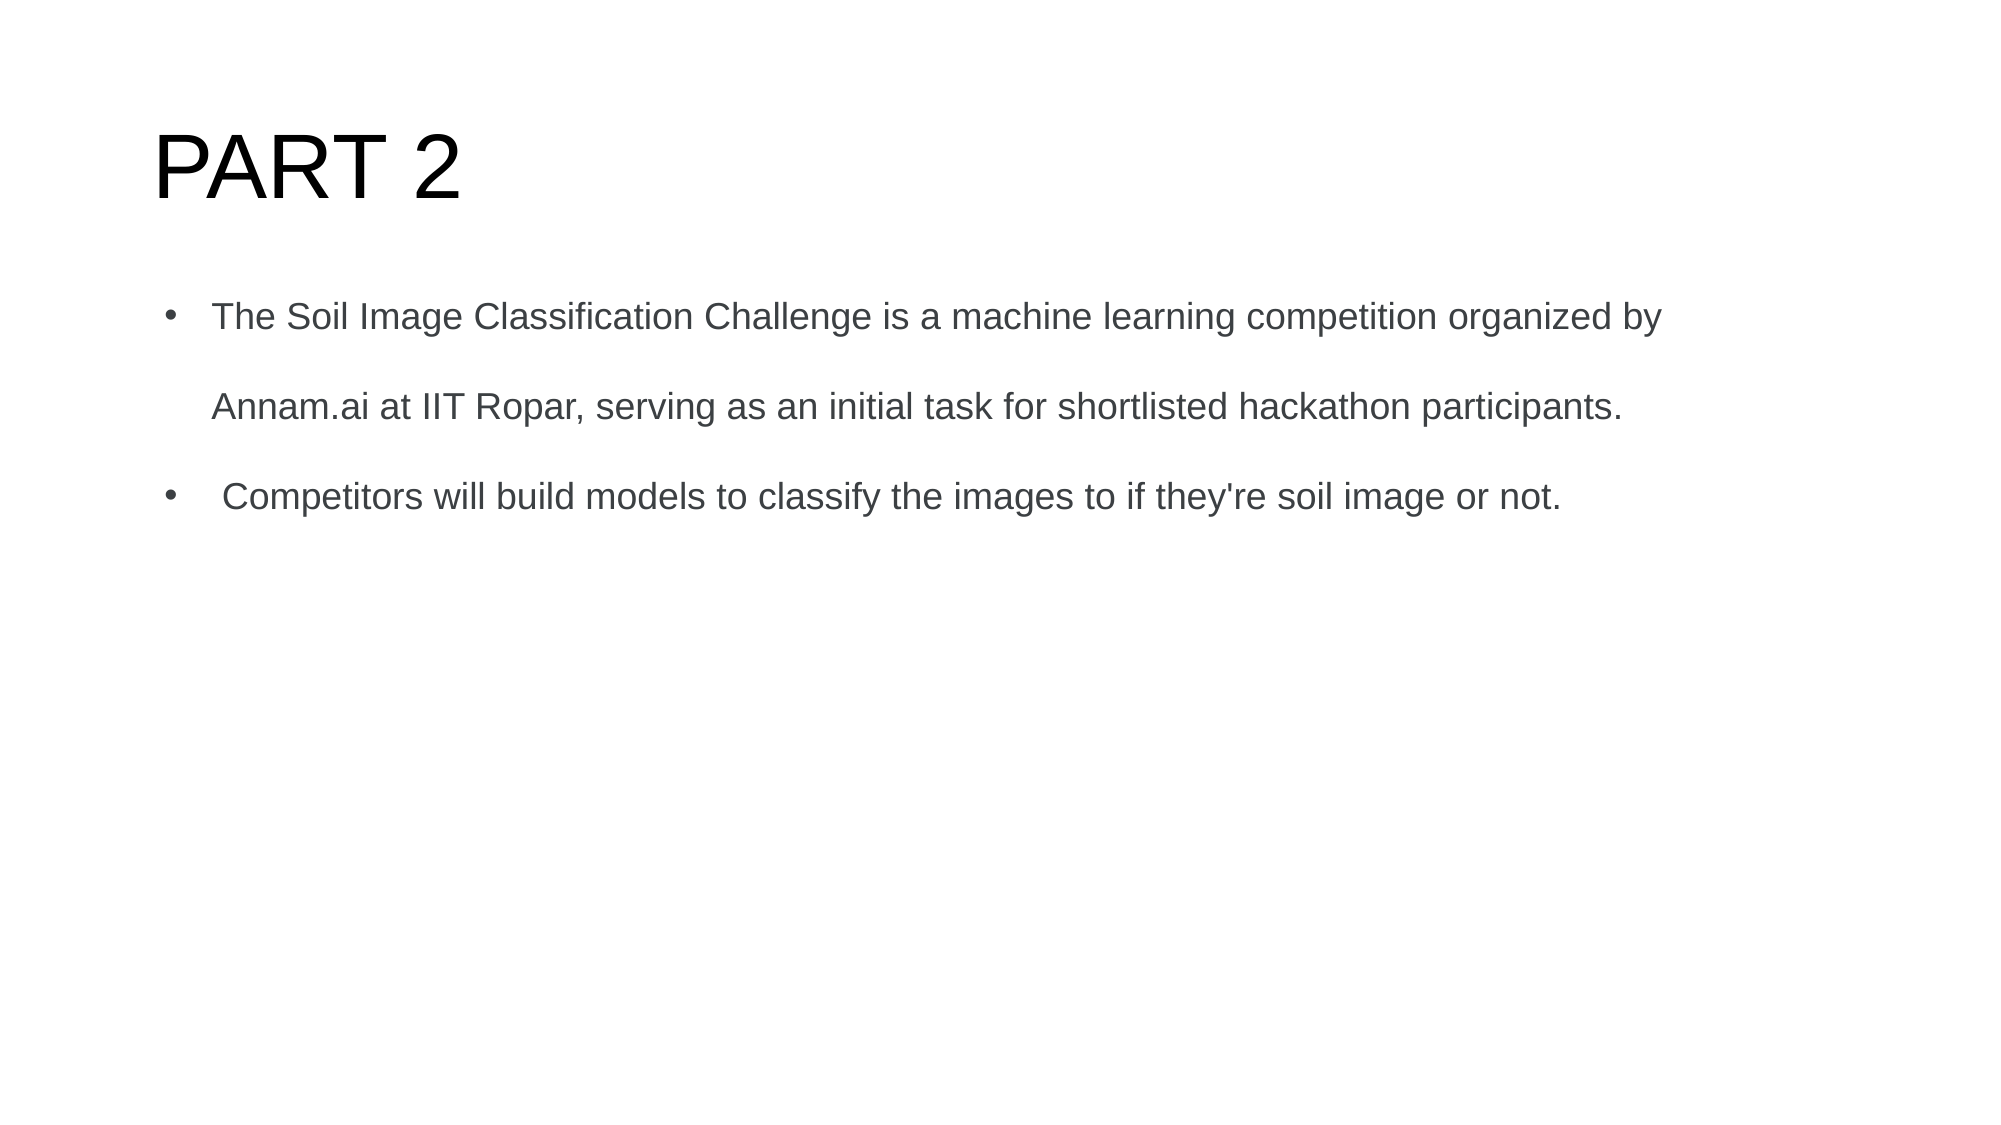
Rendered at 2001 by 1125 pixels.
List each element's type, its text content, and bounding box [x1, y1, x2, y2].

text_box The Soil Image Classification Challenge is a machine learning competition organized by Annam.ai at IIT Ropar, serving as an initial task for shortlisted hackathon participants. Competitors will build models to classify the images to if they're soil image or not. [149, 239, 1714, 525]
title PART 2 [137, 59, 1863, 278]
